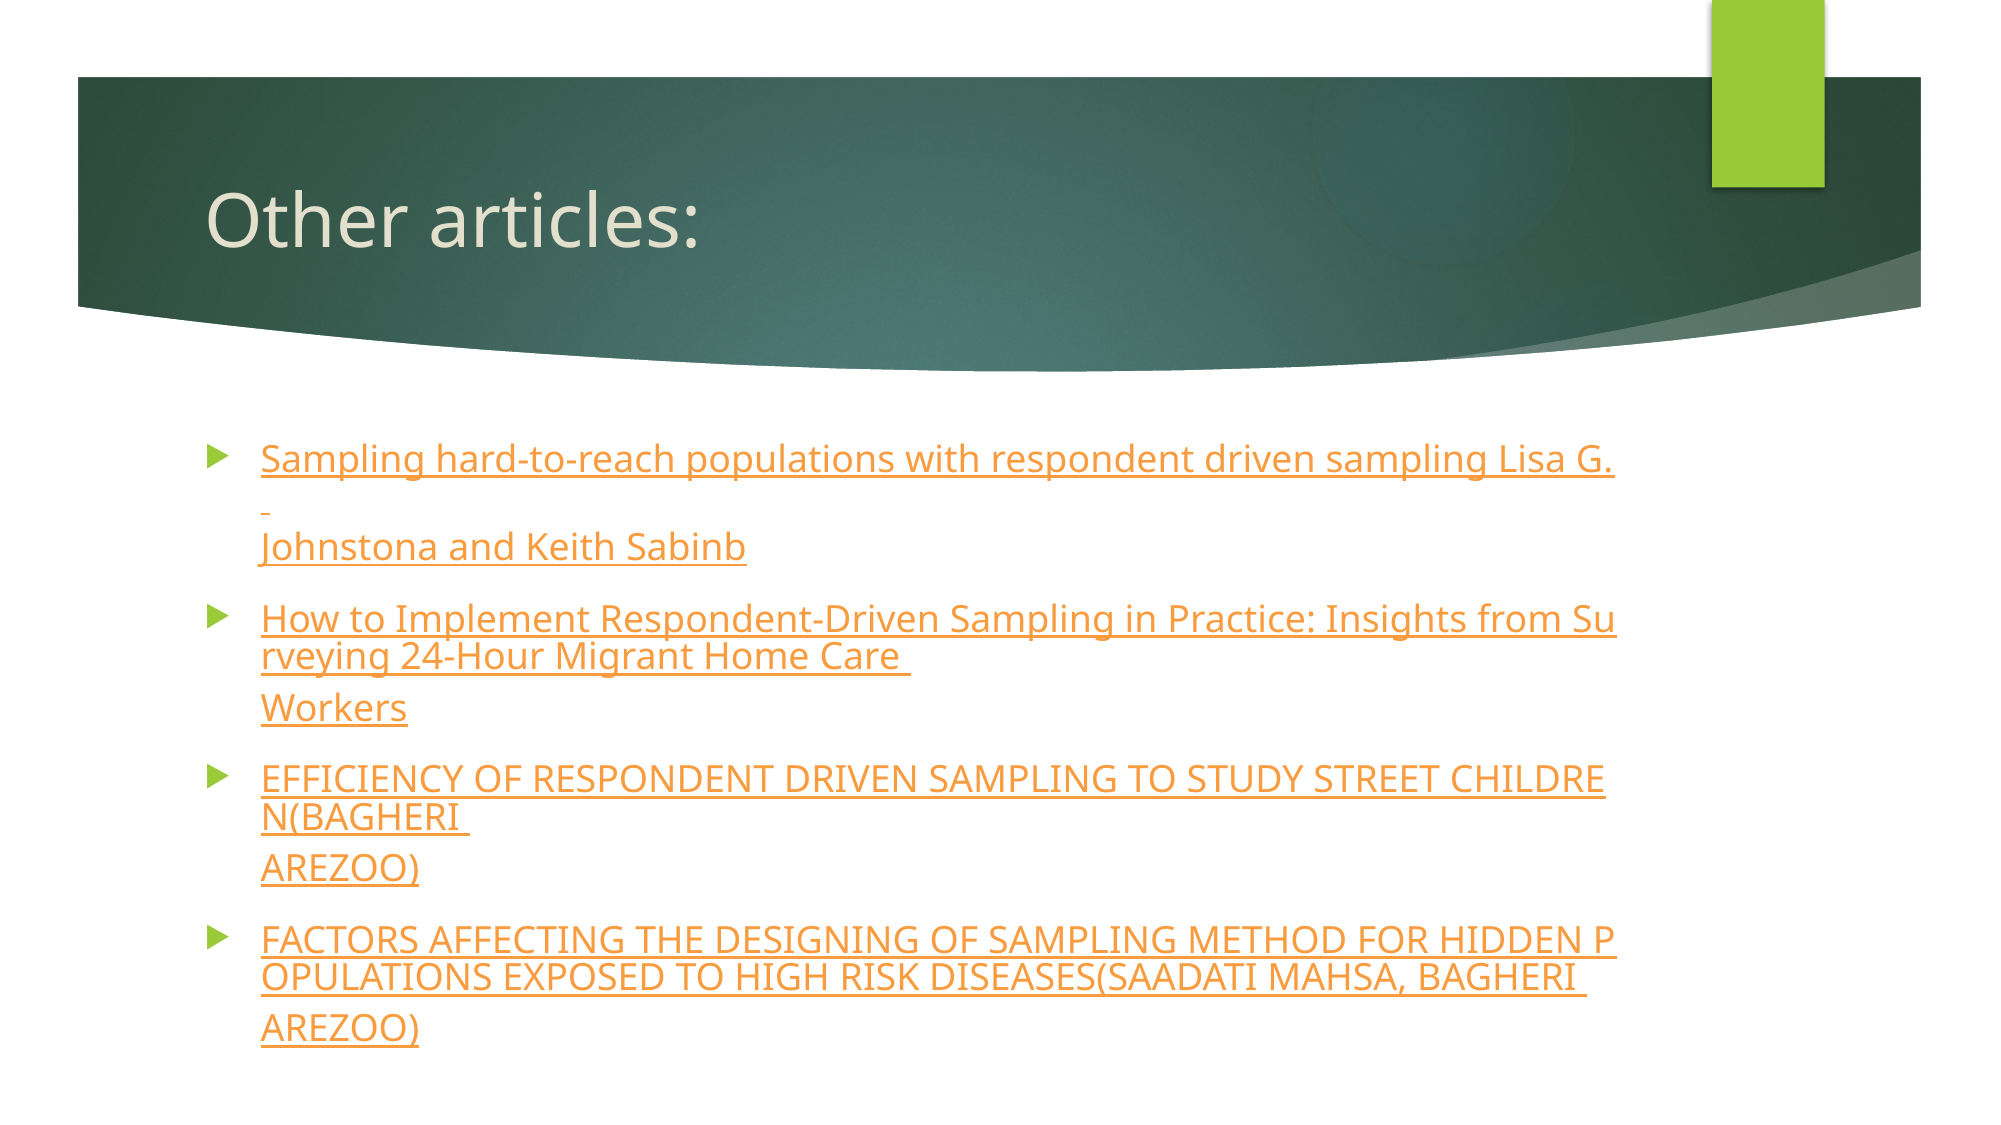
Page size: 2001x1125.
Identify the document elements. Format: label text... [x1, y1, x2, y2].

list Sampling hard-to-reach populations with respondent driven sampling Lisa G. Johnstona and Keith Sabinb How to Implement Respondent-Driven Sampling in Practice: Insights from Surveying 24-Hour Migrant Home Care Workers EFFICIENCY OF RESPONDENT DRIVEN SAMPLING TO STUDY STREET CHILDREN(BAGHERI AREZOO) FACTORS AFFECTING THE DESIGNING OF SAMPLING METHOD FOR HIDDEN POPULATIONS EXPOSED TO HIGH RISK DISEASES(SAADATI MAHSA, BAGHERI AREZOO) [189, 427, 1639, 1043]
title Other articles: [189, 159, 1627, 276]
